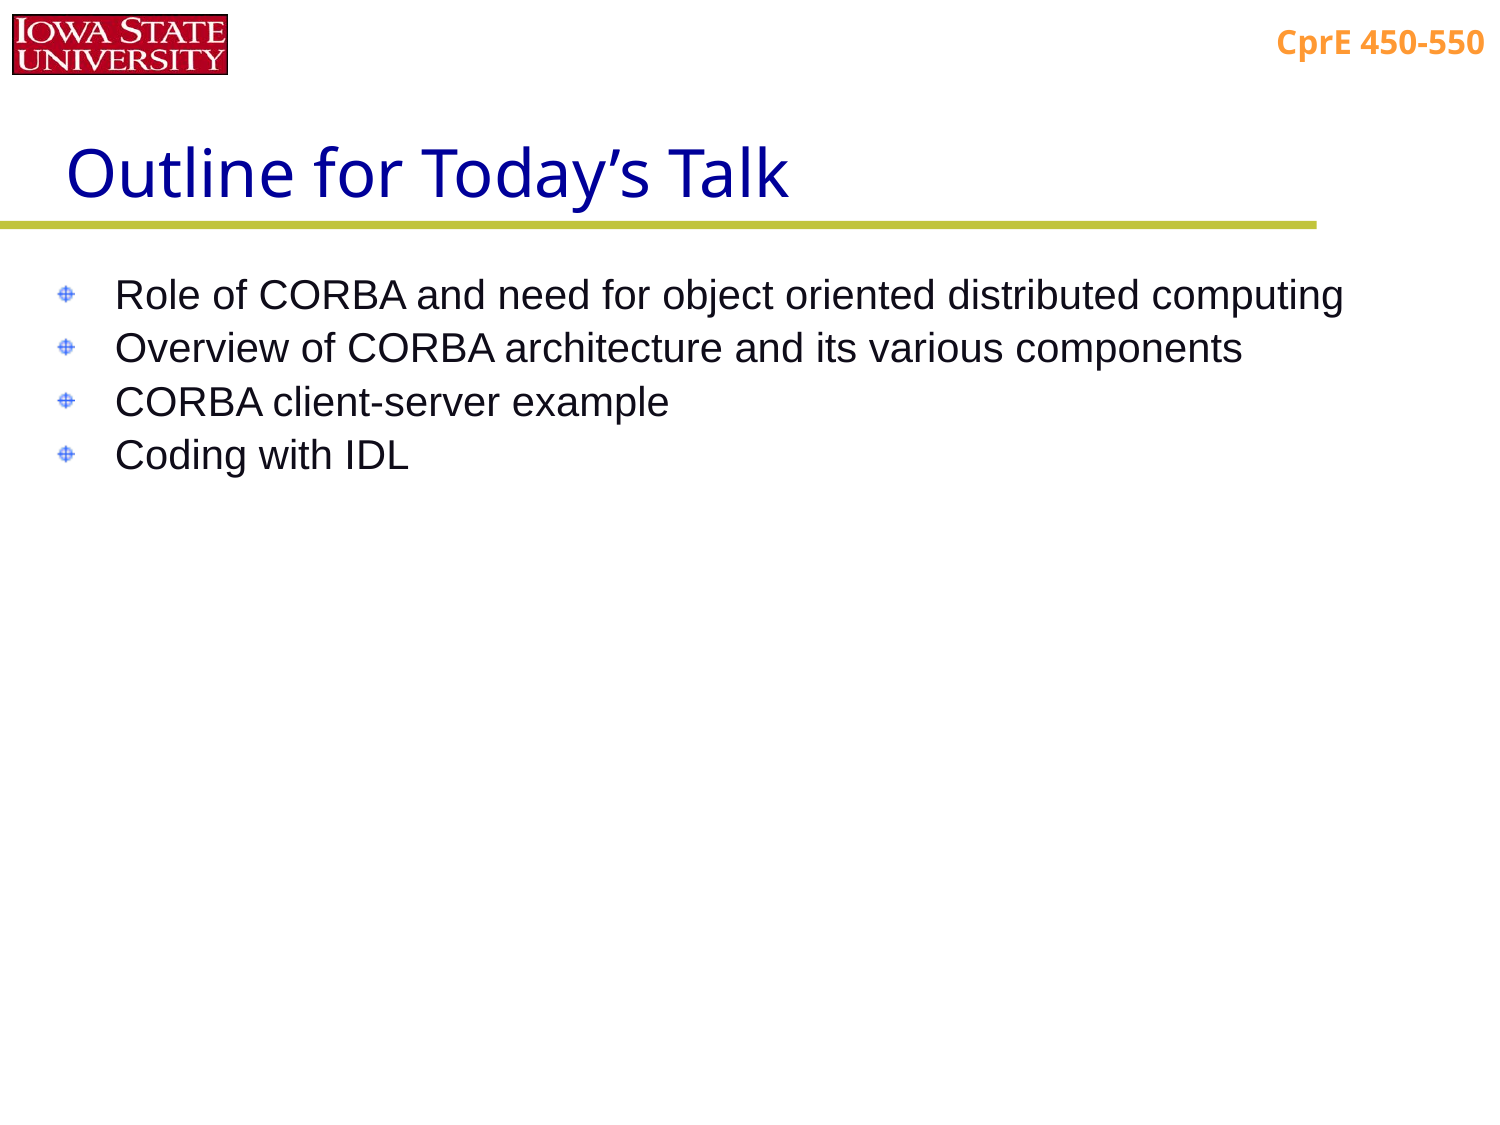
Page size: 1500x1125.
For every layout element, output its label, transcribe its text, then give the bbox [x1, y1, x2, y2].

picture [52, 282, 75, 305]
title Outline for Today’s Talk [49, 37, 1500, 219]
picture [52, 389, 75, 411]
picture [12, 14, 228, 75]
list Role of CORBA and need for object oriented distributed computing Overview of CORBA architecture and its various components CORBA client-server example Coding with IDL [37, 265, 1500, 1088]
picture [52, 335, 75, 358]
picture [52, 442, 75, 465]
